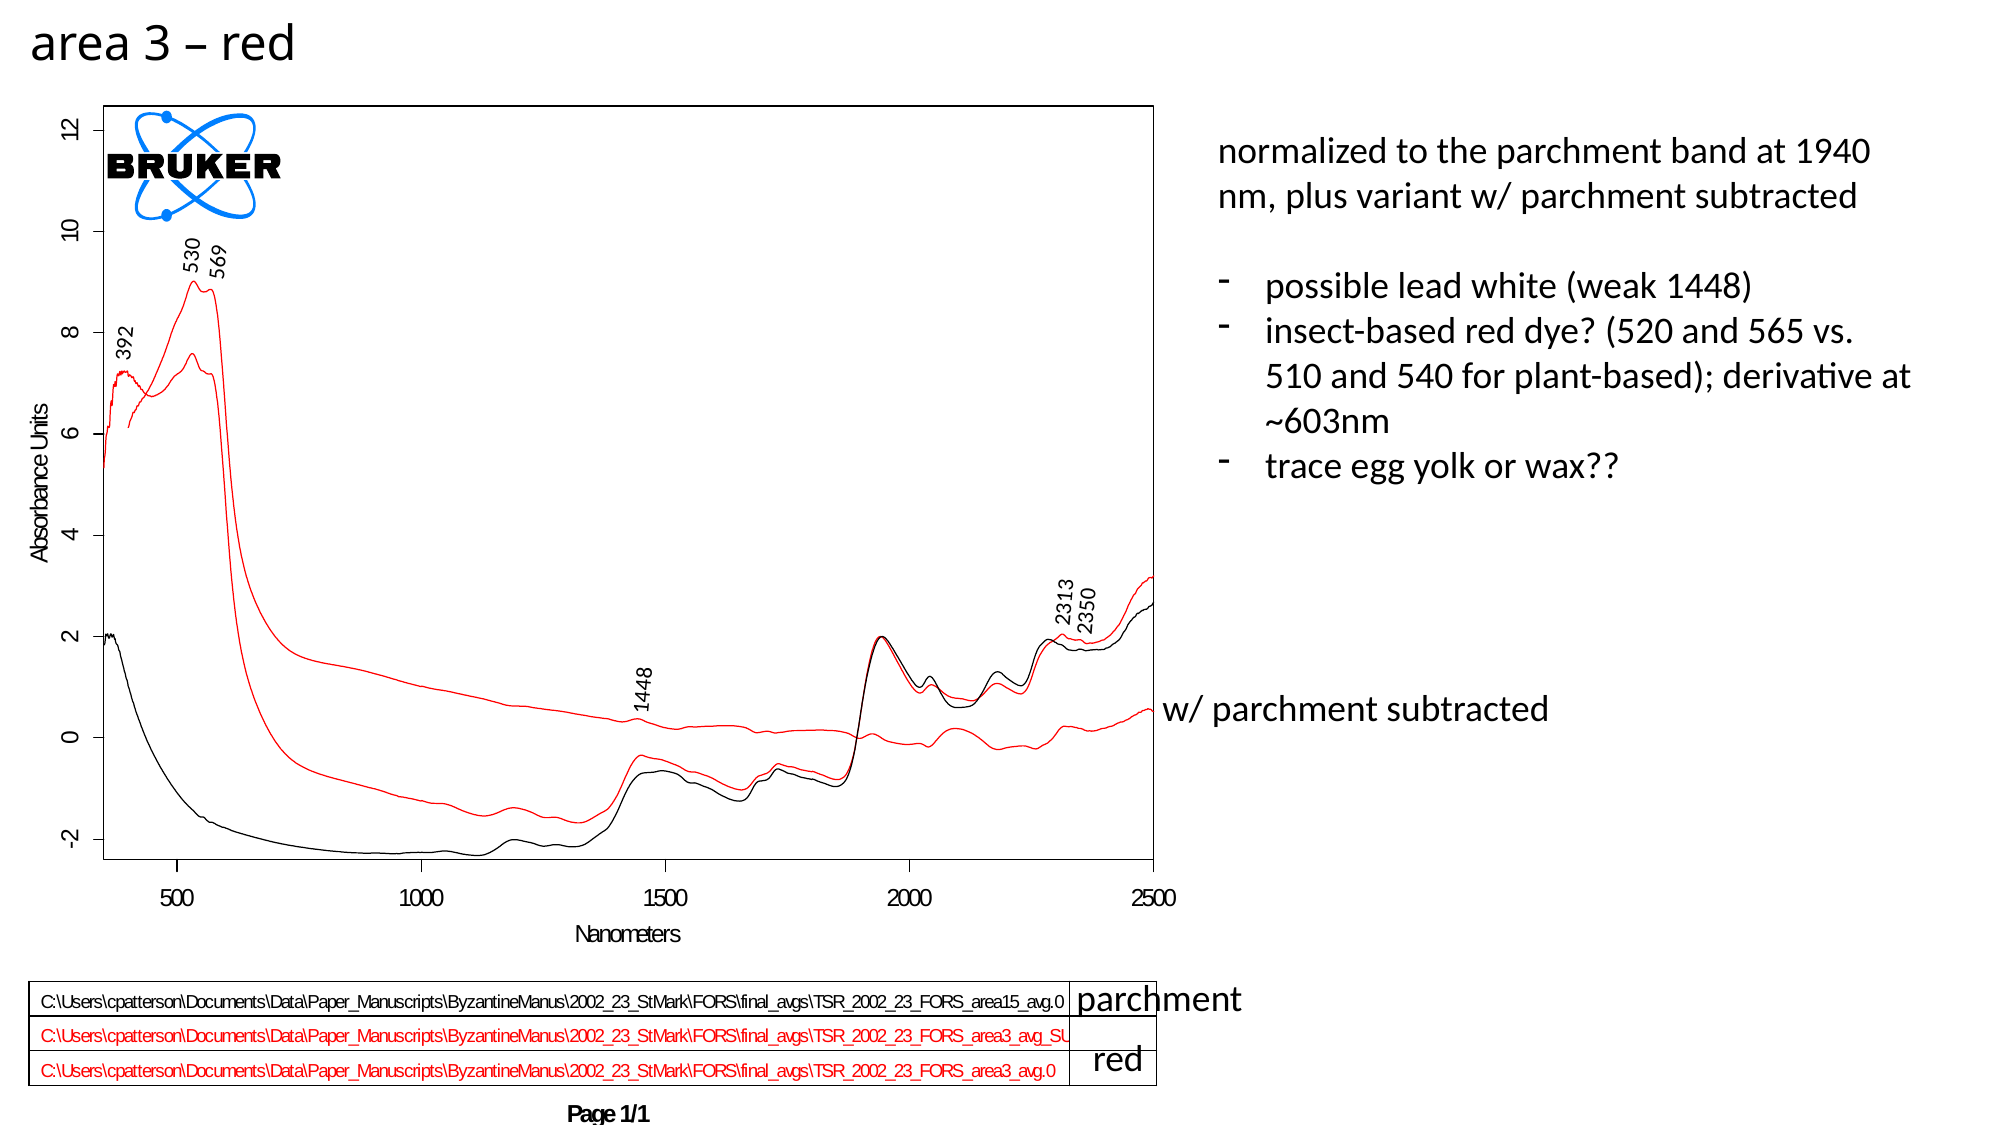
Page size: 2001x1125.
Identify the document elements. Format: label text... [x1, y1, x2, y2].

picture [0, 78, 1186, 1125]
text_box w/ parchment subtracted [1186, 676, 1567, 736]
text_box parchment [1186, 966, 1258, 1027]
text_box normalized to the parchment band at 1940 nm, plus variant w/ parchment subtracted possible lead white (weak 1448) insect-based red dye? (520 and 565 vs. 510 and 540 for plant-based); derivative at ~603nm trace egg yolk or wax?? [1203, 118, 1931, 494]
title area 3 – red [15, 11, 1741, 79]
